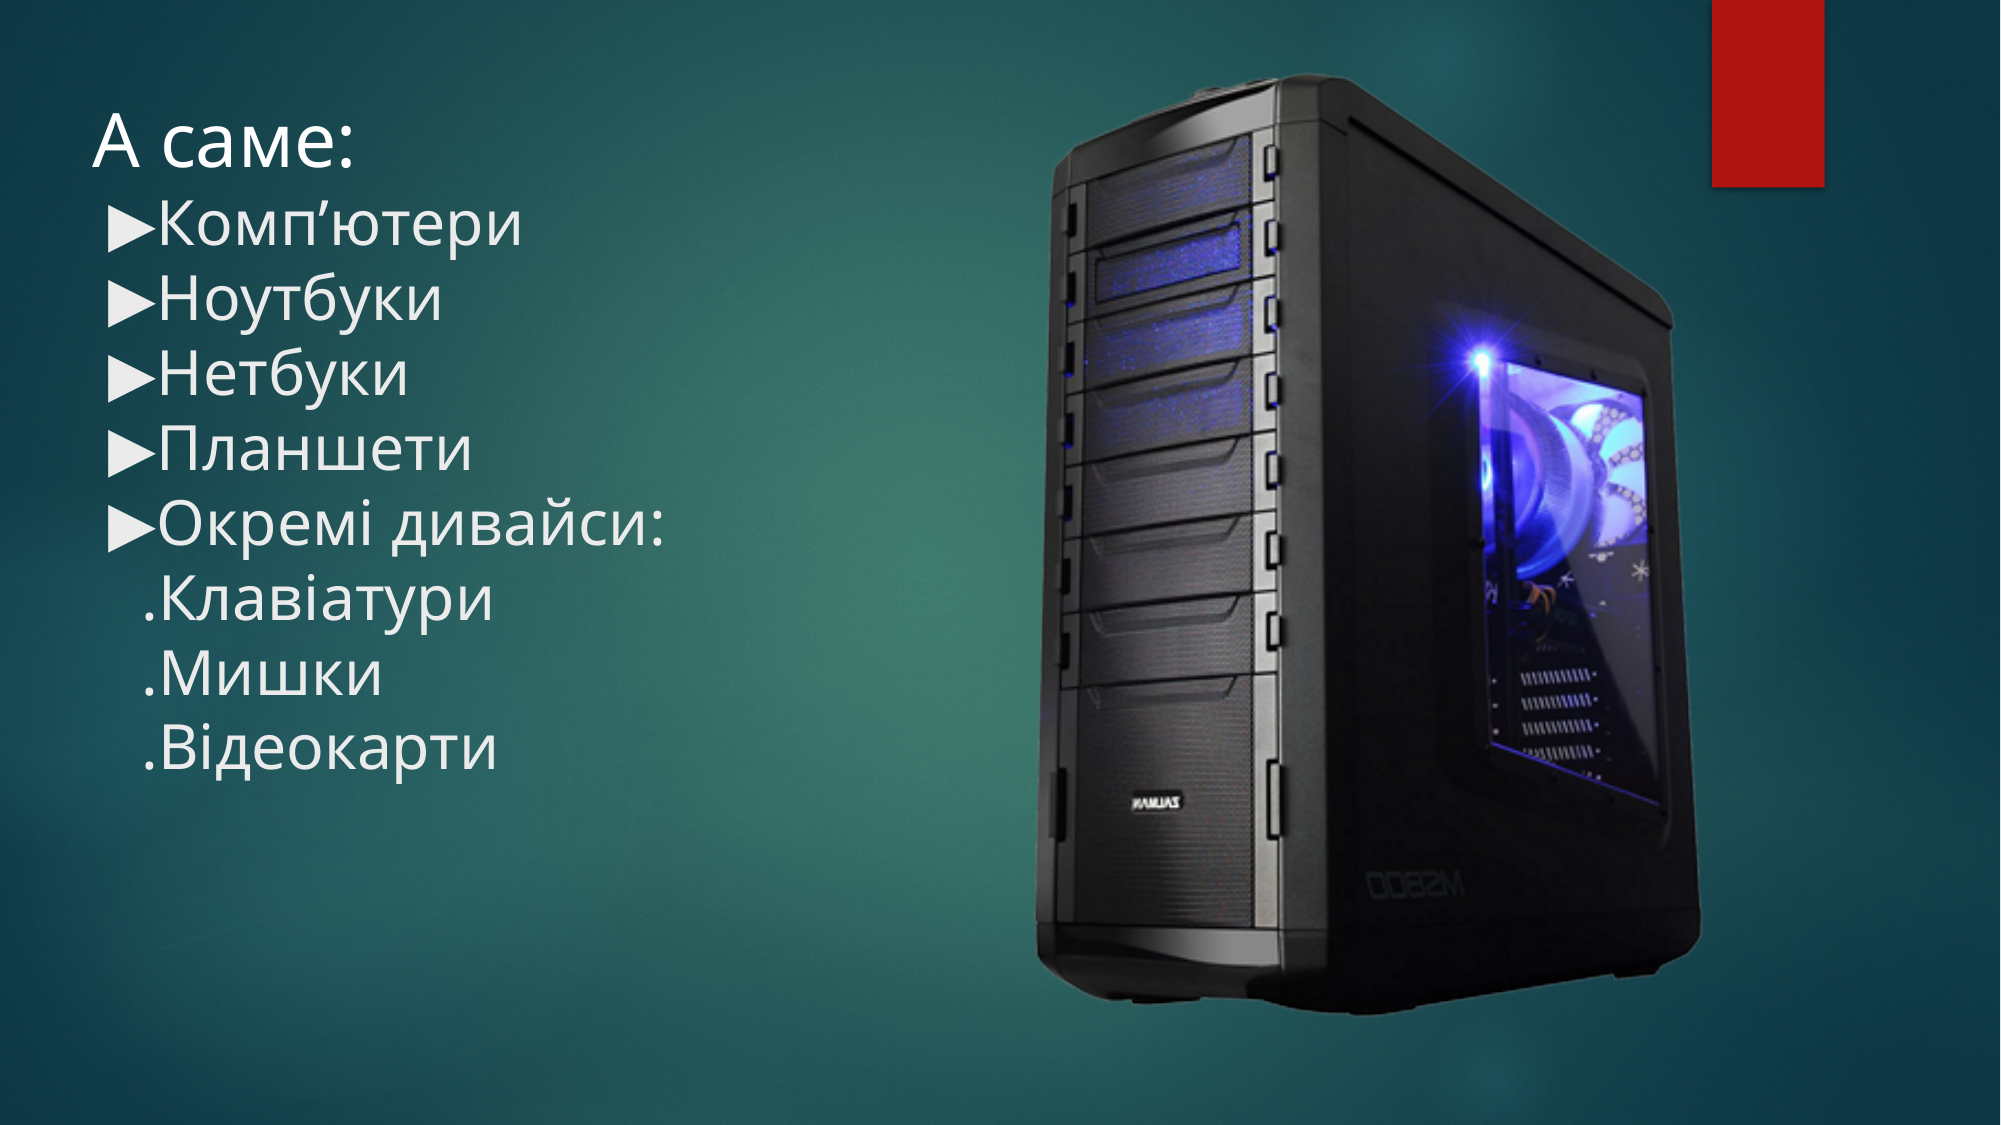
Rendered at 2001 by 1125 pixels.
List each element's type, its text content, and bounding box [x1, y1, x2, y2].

picture [0, 0, 2001, 1125]
title А саме: ▶Комп’ютери ▶Ноутбуки ▶Нетбуки ▶Планшети ▶Окремі дивайси: .Клавіатури .Мишки .Відеокарти [77, 85, 1010, 1007]
